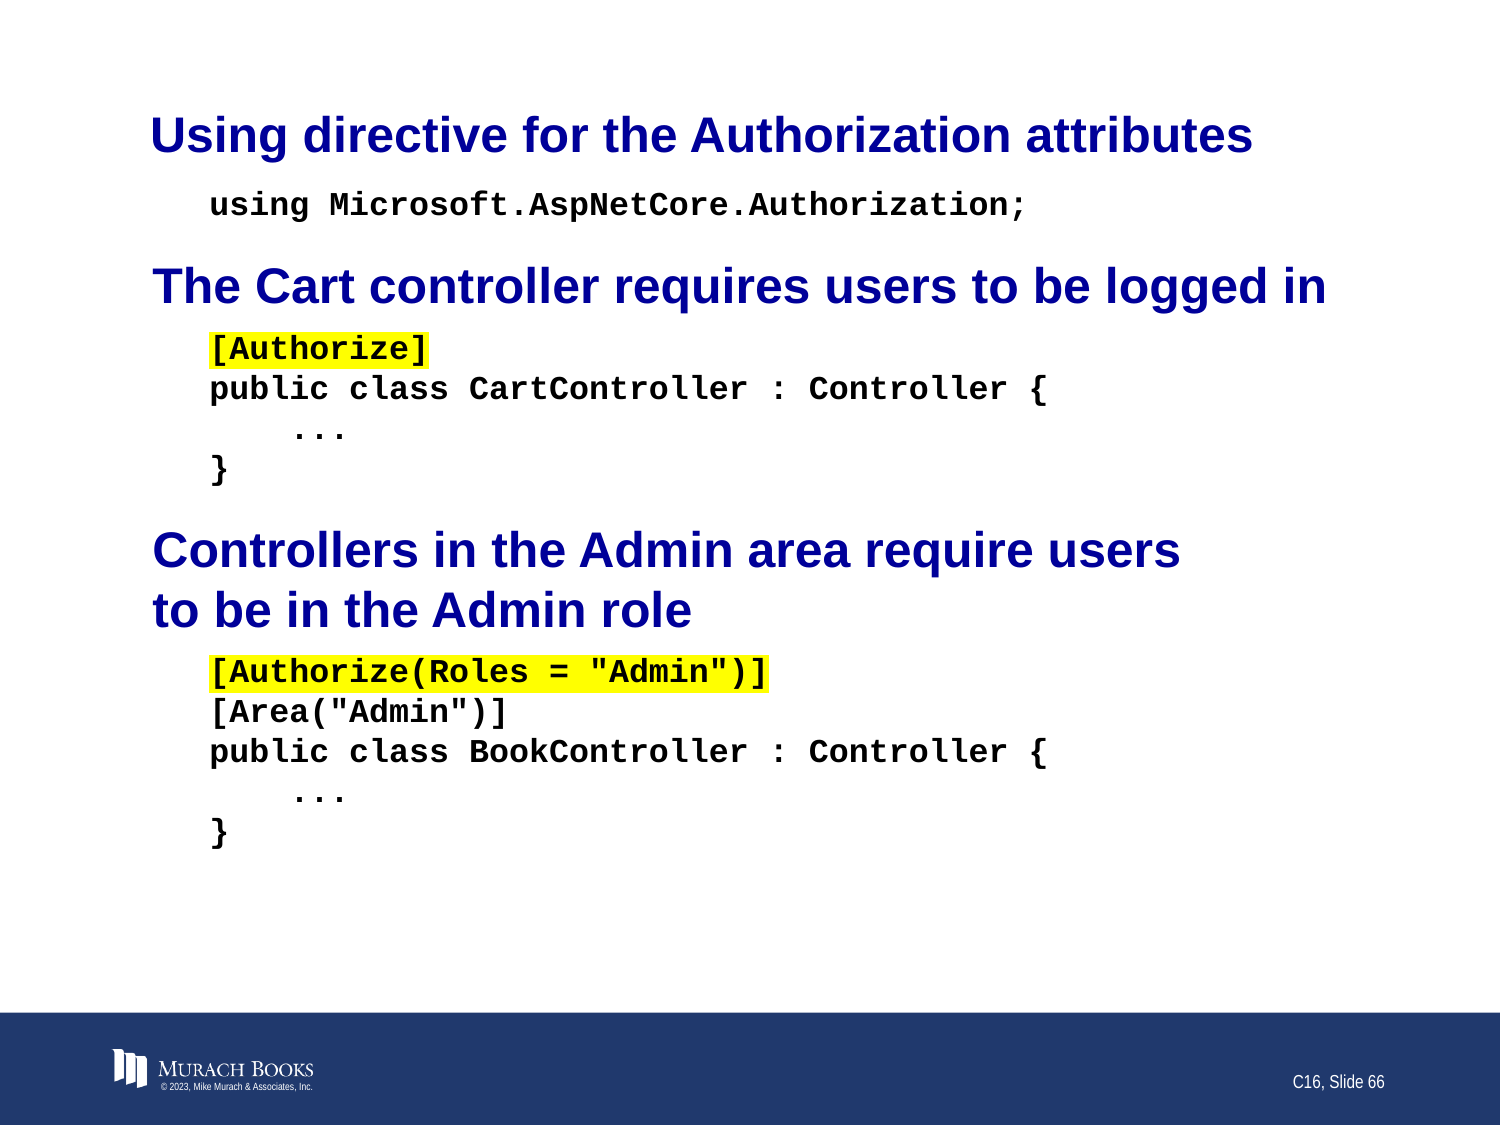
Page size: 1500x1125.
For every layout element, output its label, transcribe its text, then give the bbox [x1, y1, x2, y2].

title Using directive for the Authorization attributes [150, 102, 1350, 164]
list using Microsoft.AspNetCore.Authorization; The Cart controller requires users to be logged in [Authorize] public class CartController : Controller { ... } Controllers in the Admin area require users to be in the Admin role [Authorize(Roles = "Admin")] [Area("Admin")] public class BookController : Controller { ... } [137, 174, 1350, 975]
slide_number C16, Slide 66 [1087, 1025, 1400, 1100]
footer © 2023, Mike Murach & Associates, Inc. [12, 1025, 463, 1100]
